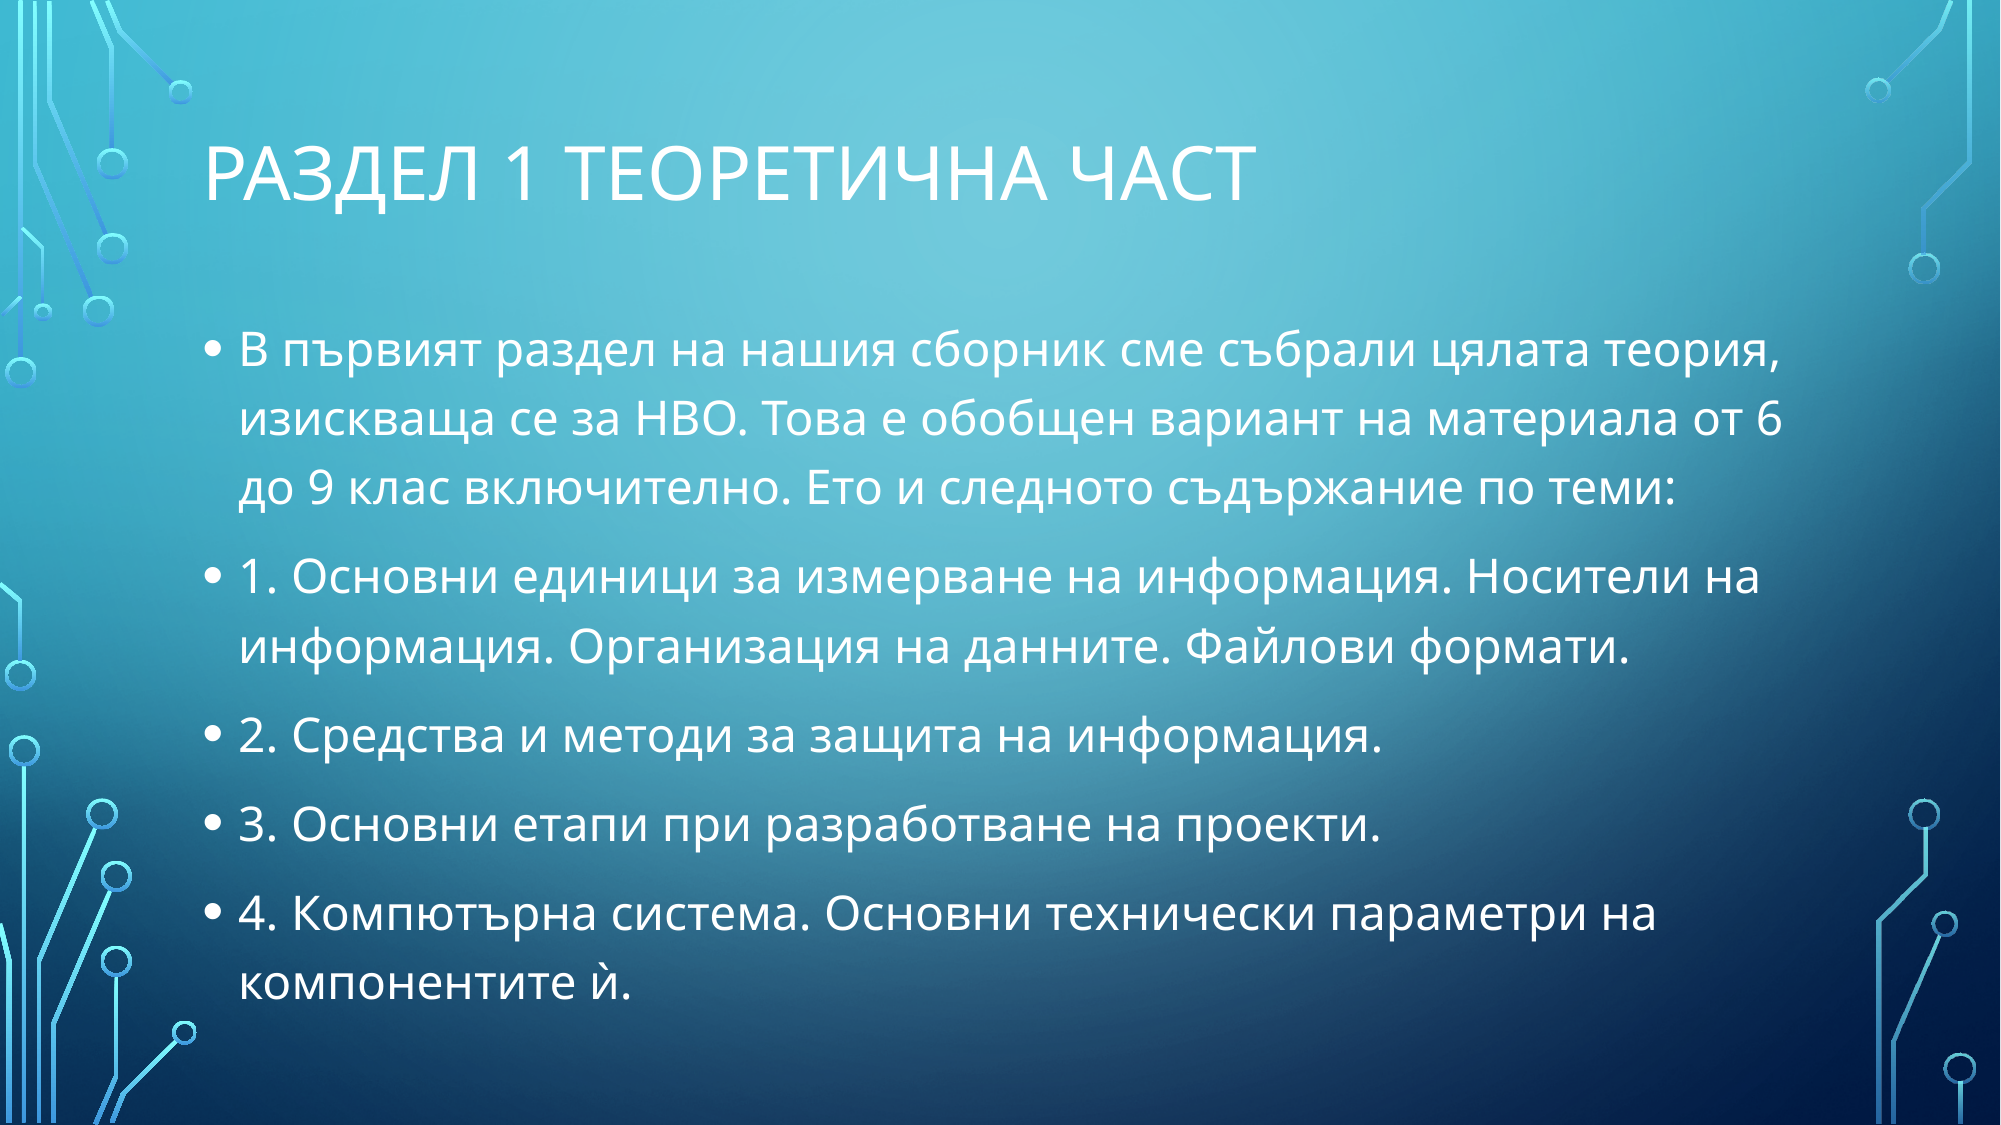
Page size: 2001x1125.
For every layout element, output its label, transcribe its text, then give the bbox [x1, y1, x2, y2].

list В първият раздел на нашия сборник сме събрали цялата теория, изискваща се за НВО. Това е обобщен вариант на материала от 6 до 9 клас включително. Ето и следното съдържание по теми: 1. Основни единици за измерване на информация. Носители на информация. Организация на данните. Файлови формати. 2. Средства и методи за защита на информация. 3. Основни етапи при разработване на проекти. 4. Компютърна система. Основни технически параметри на компонентите ѝ. [187, 299, 1813, 1083]
title Раздел 1 Теоретична част [187, 91, 1813, 260]
